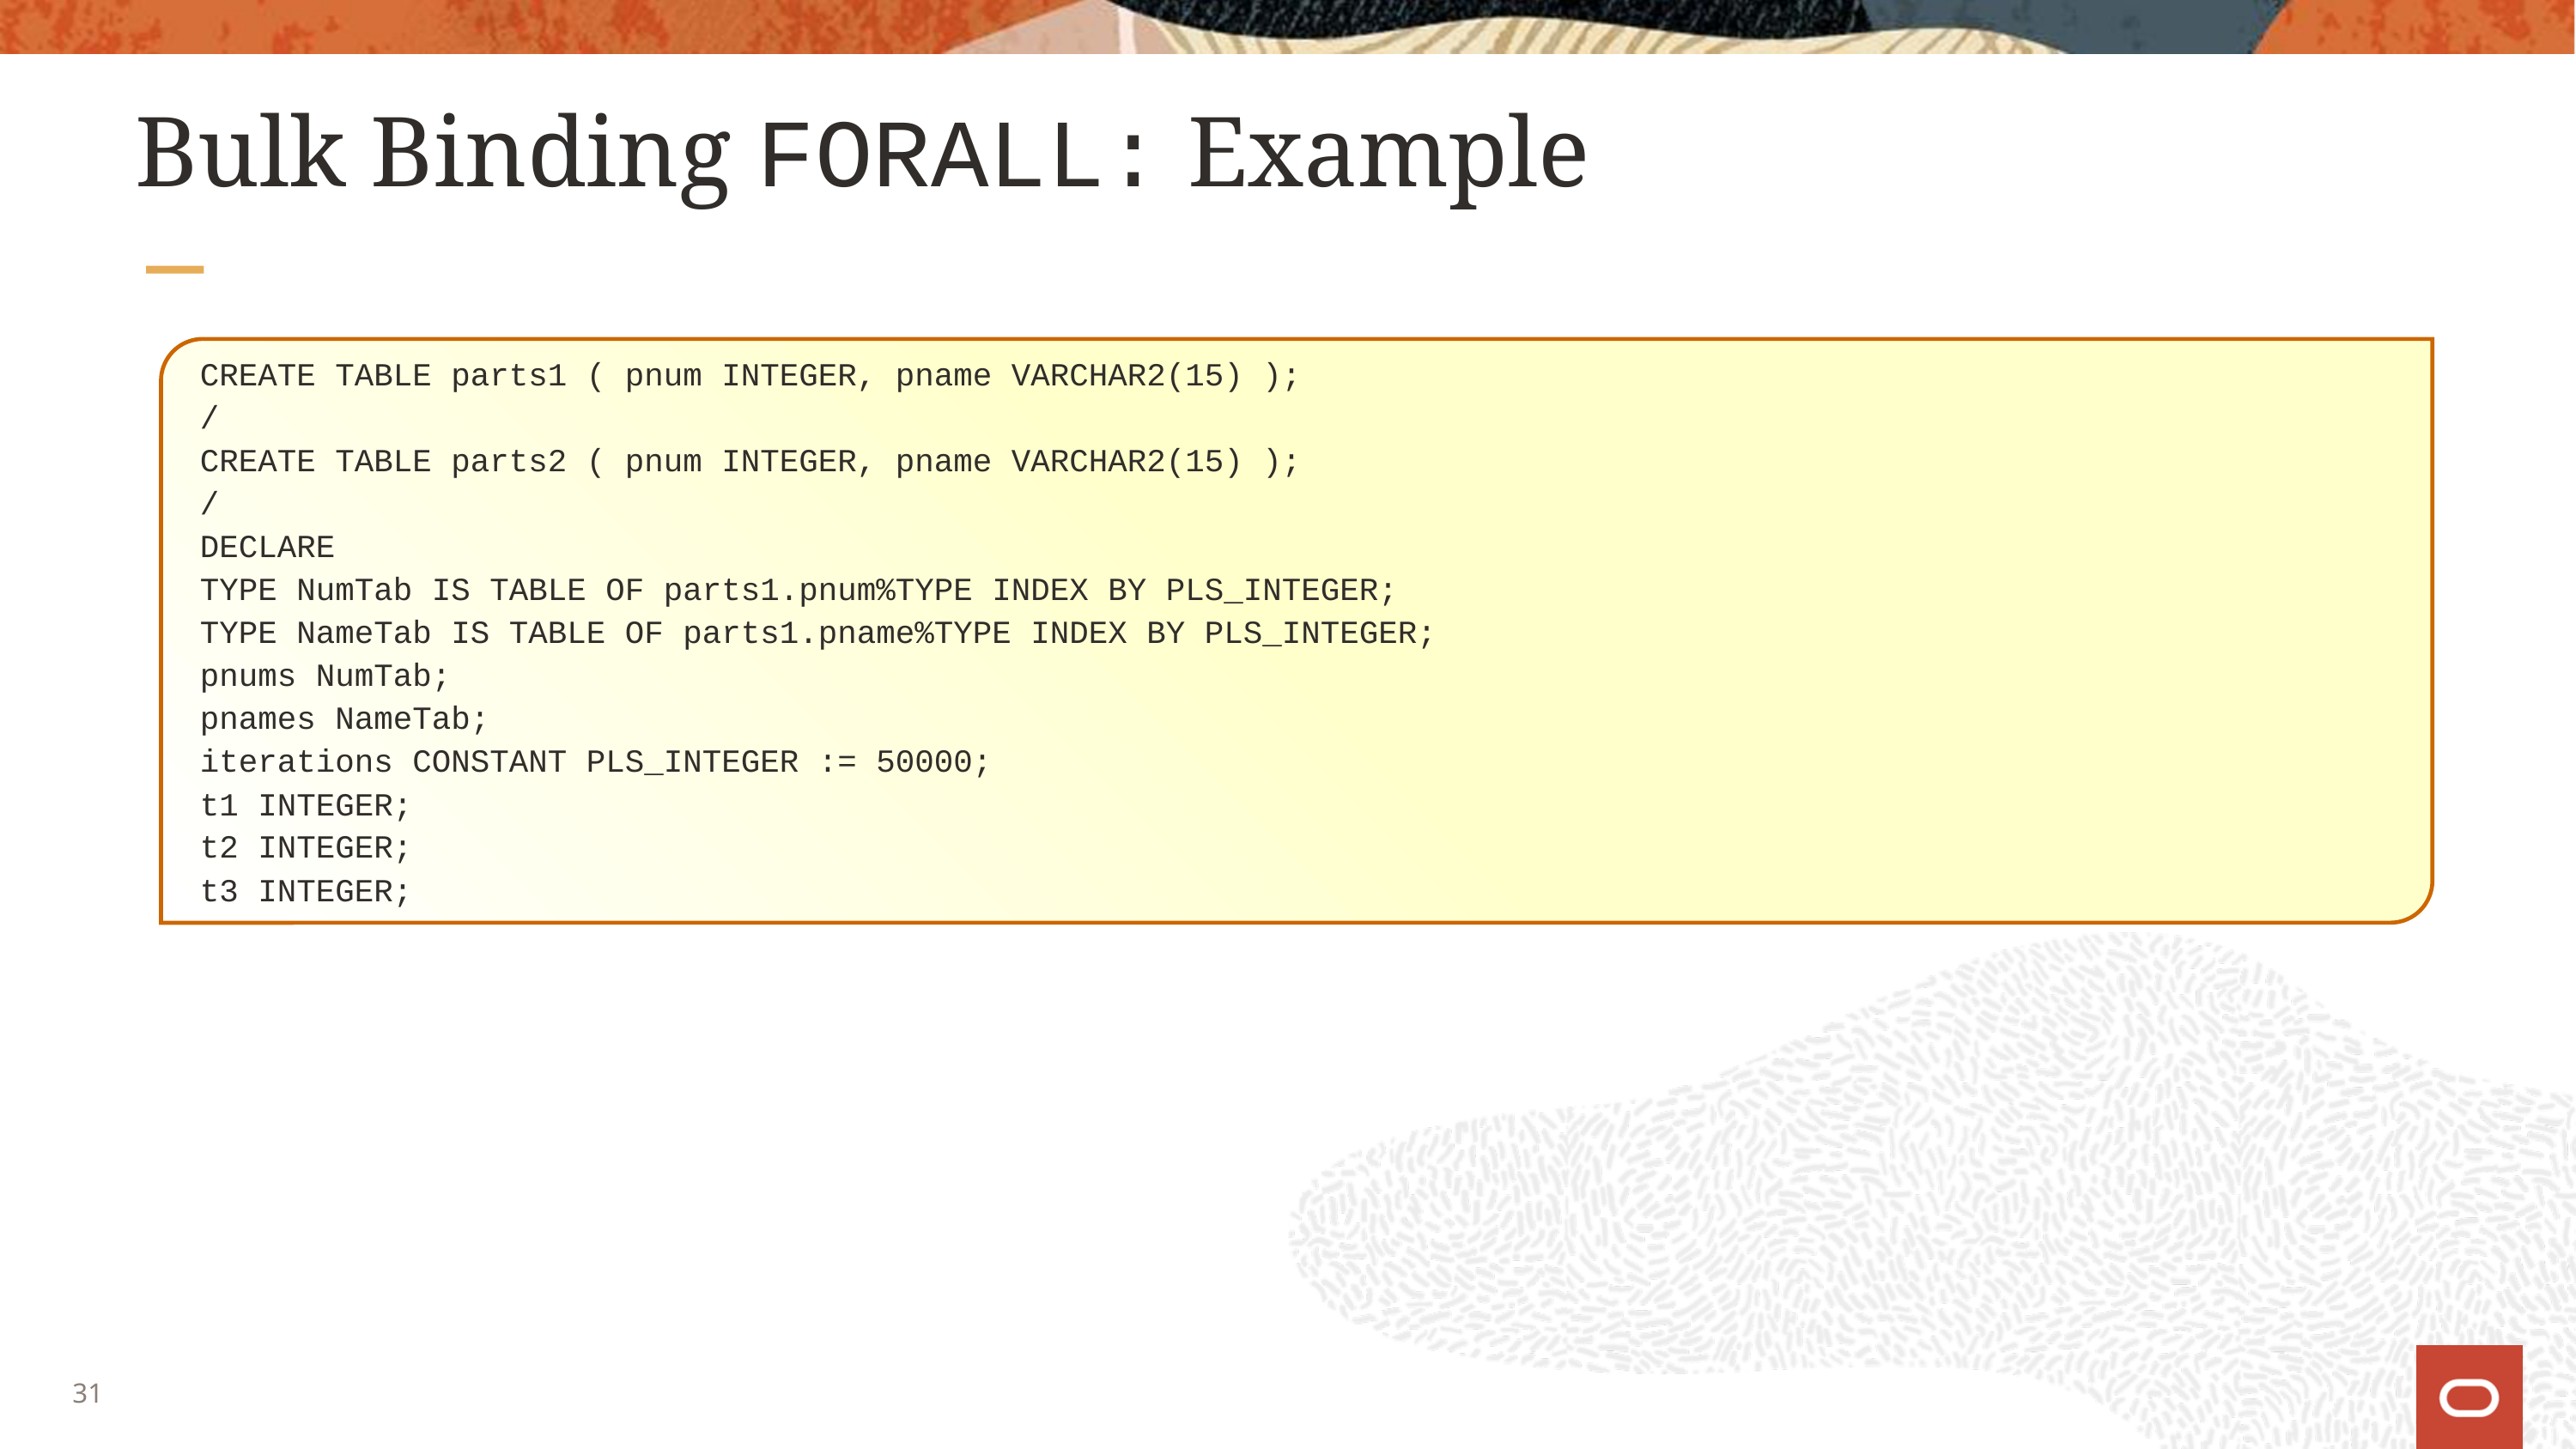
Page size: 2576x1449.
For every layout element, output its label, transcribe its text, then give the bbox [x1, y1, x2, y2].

text_box CREATE TABLE parts1 ( pnum INTEGER, pname VARCHAR2(15) ); / CREATE TABLE parts2 ( pnum INTEGER, pname VARCHAR2(15) ); / DECLARE TYPE NumTab IS TABLE OF parts1.pnum%TYPE INDEX BY PLS_INTEGER; TYPE NameTab IS TABLE OF parts1.pname%TYPE INDEX BY PLS_INTEGER; pnums NumTab; pnames NameTab; iterations CONSTANT PLS_INTEGER := 50000; t1 INTEGER; t2 INTEGER; t3 INTEGER; [161, 338, 2433, 923]
title Bulk Binding FORALL: Example [131, 86, 2445, 252]
picture [0, 0, 2576, 54]
picture [2416, 1345, 2523, 1449]
